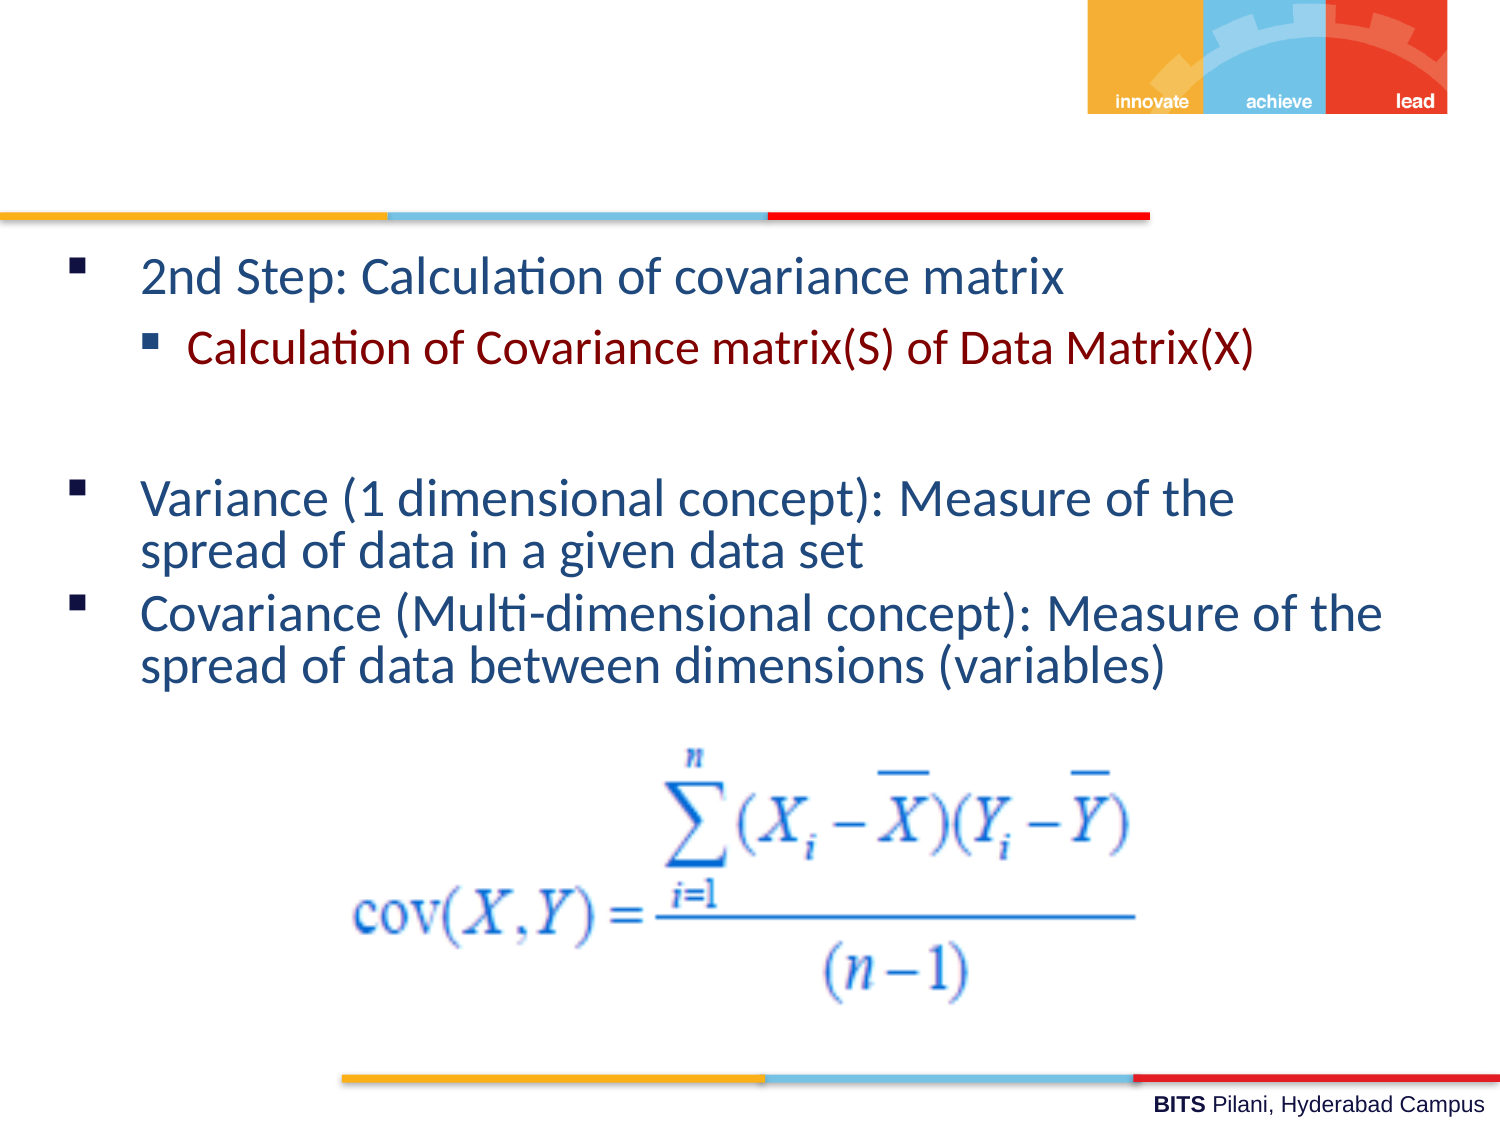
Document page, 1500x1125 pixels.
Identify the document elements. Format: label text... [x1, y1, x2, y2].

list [312, 739, 1188, 1036]
picture [1087, 0, 1448, 114]
list 2nd Step: Calculation of covariance matrix Calculation of Covariance matrix(S) of Data Matrix(X) Variance (1 dimensional concept): Measure of the spread of data in a given data set Covariance (Multi-dimensional concept): Measure of the spread of data between dimensions (variables) [50, 245, 1400, 988]
